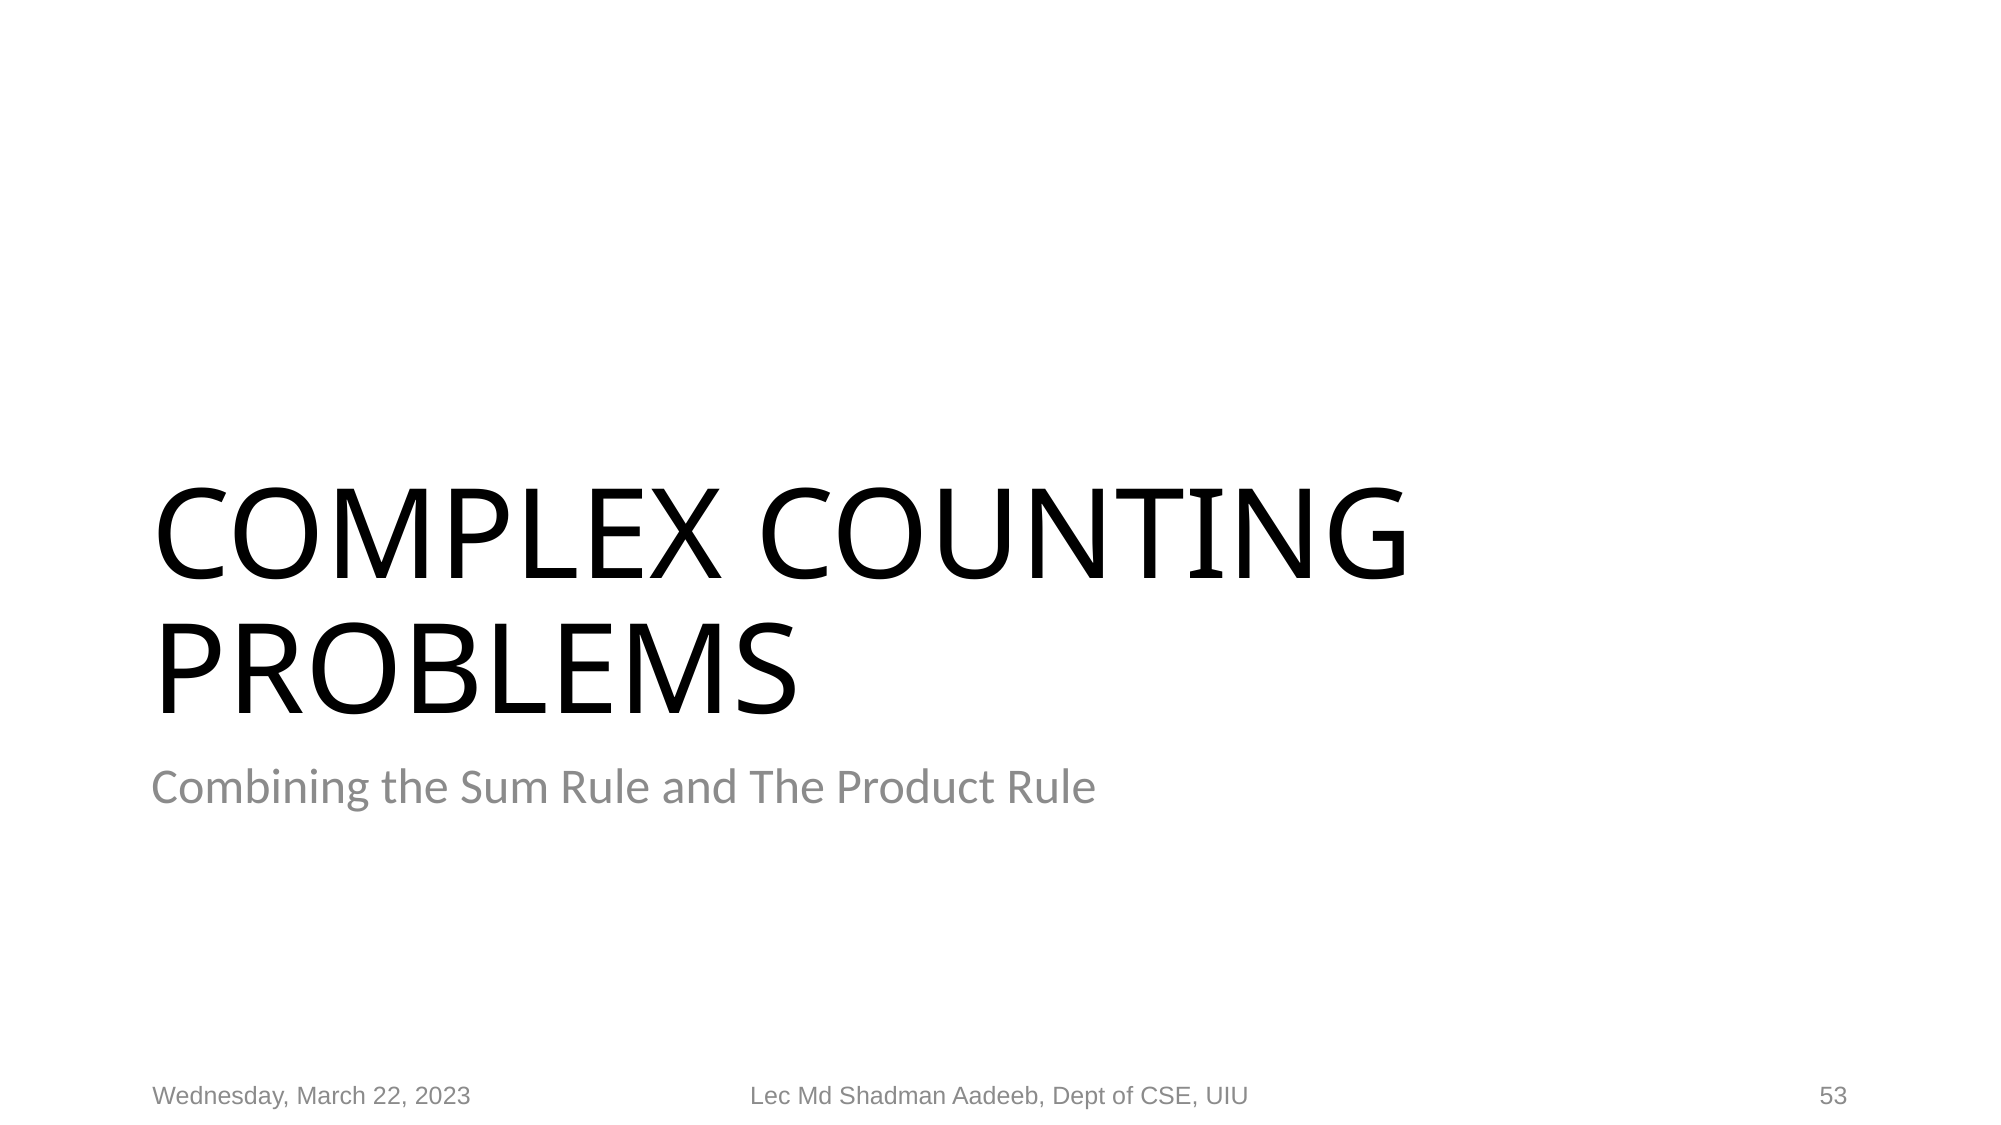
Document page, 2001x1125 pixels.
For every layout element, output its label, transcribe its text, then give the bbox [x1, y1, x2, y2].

list Combining the Sum Rule and The Product Rule [136, 752, 1862, 999]
title COMPLEX COUNTING PROBLEMS [136, 280, 1862, 749]
slide_number 53 [1412, 1065, 1863, 1125]
footer Lec Md Shadman Aadeeb, Dept of CSE, UIU [662, 1065, 1338, 1125]
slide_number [137, 1065, 588, 1125]
